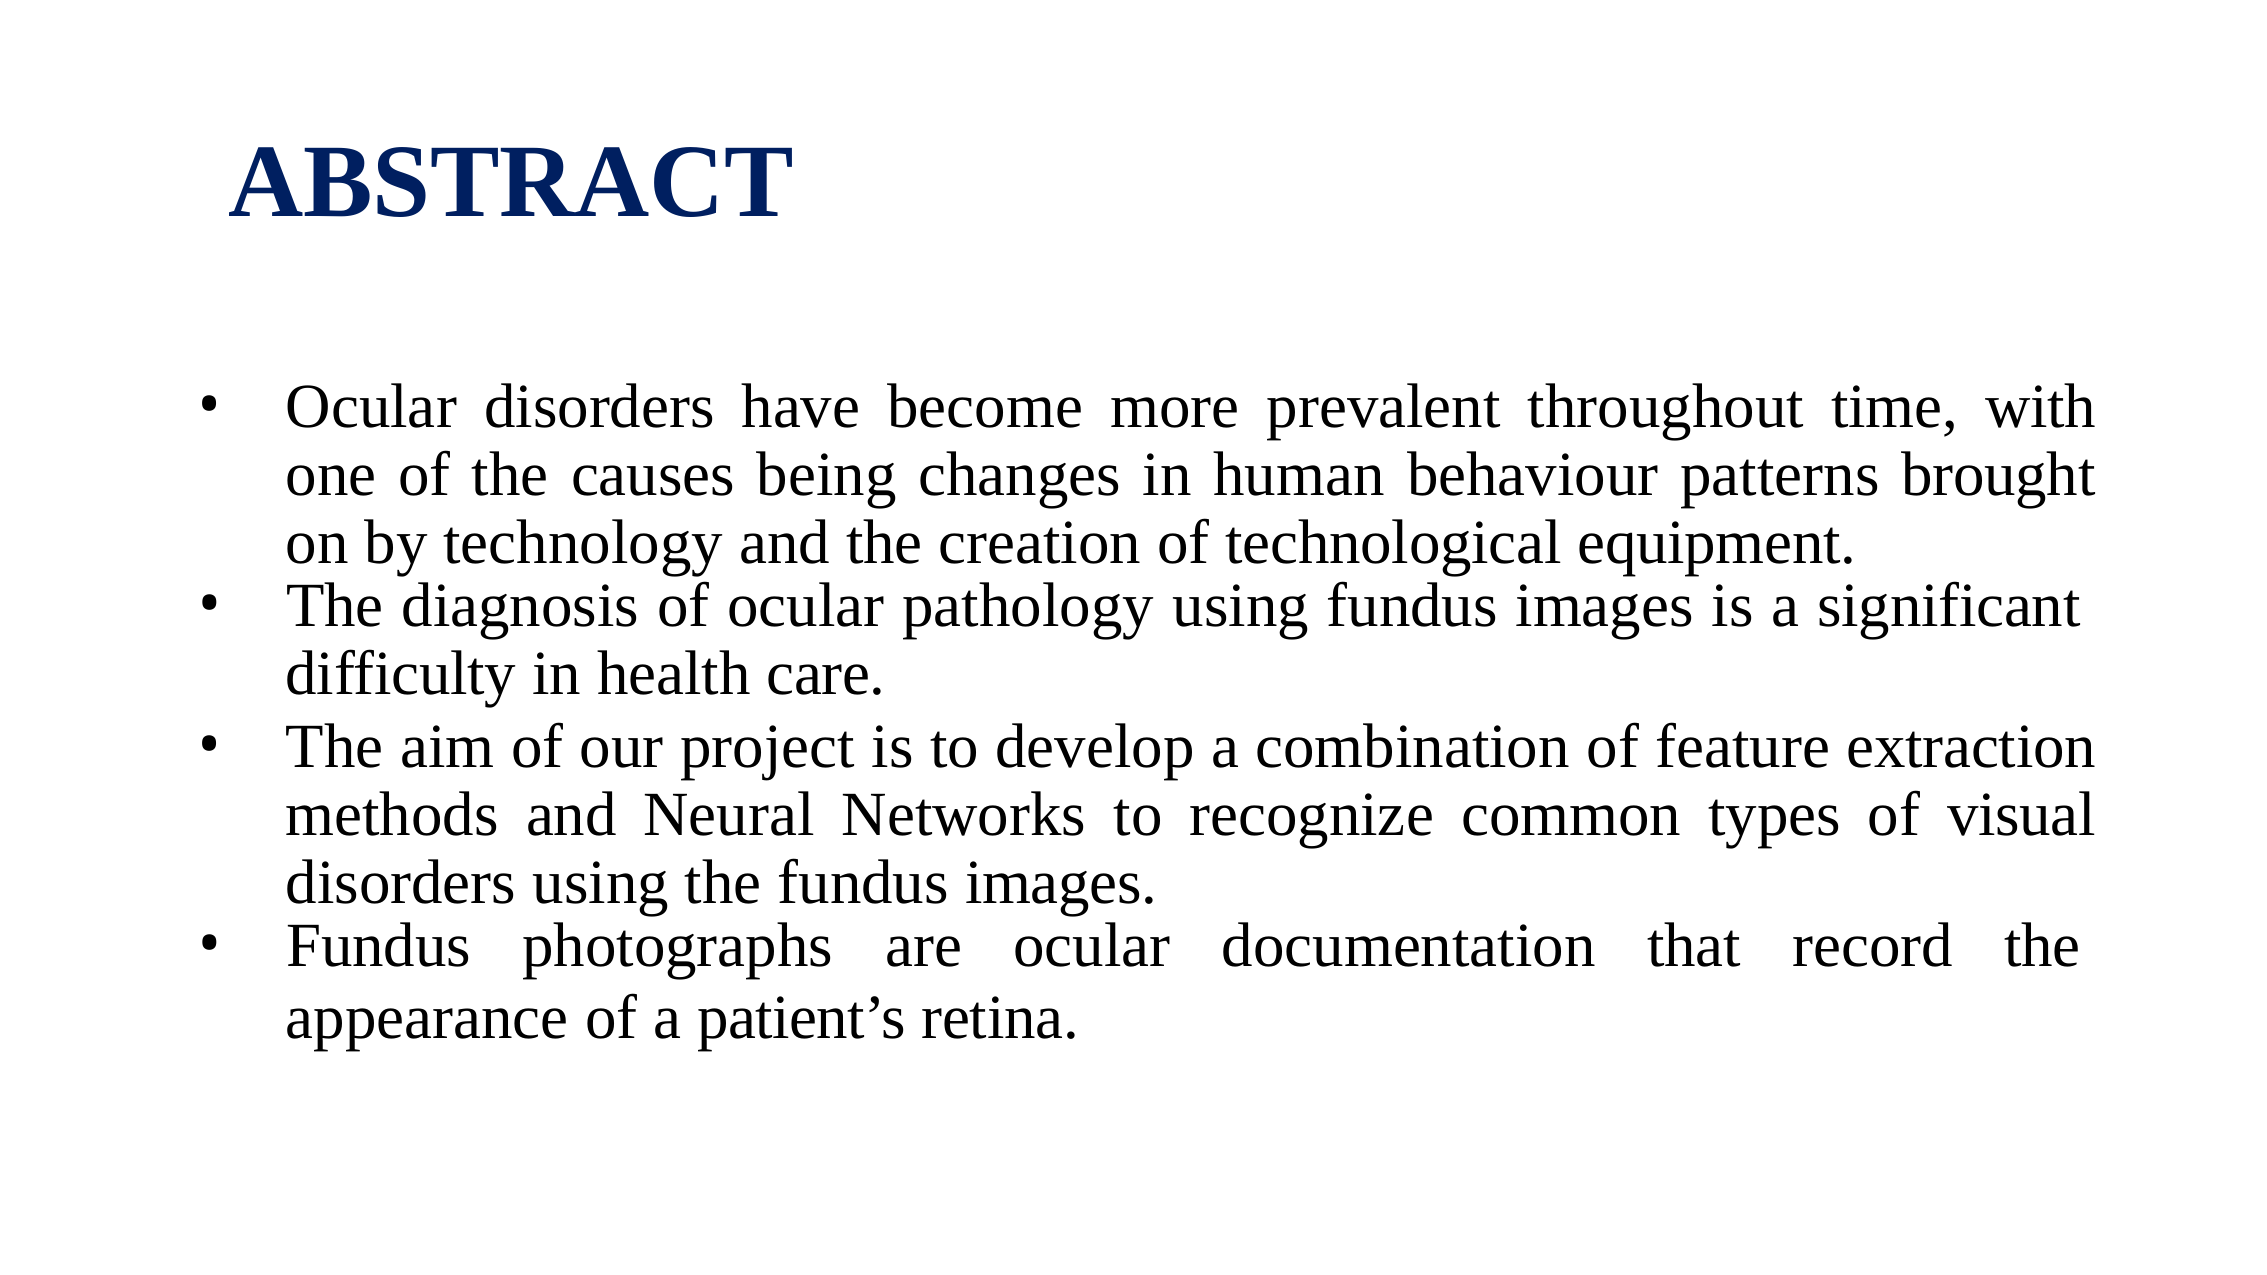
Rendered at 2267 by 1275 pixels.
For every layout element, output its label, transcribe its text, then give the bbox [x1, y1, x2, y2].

text_box Ocular disorders have become more prevalent throughout time, with one of the causes being changes in human behaviour patterns brought on by technology and the creation of technological equipment. The diagnosis of ocular pathology using fundus images is a significant difficulty in health care. The aim of our project is to develop a combination of feature extraction methods and Neural Networks to recognize common types of visual disorders using the fundus images. Fundus photographs are ocular documentation that record the appearance of a patient’s retina. [194, 360, 2097, 1051]
title ABSTRACT [205, 16, 2027, 326]
